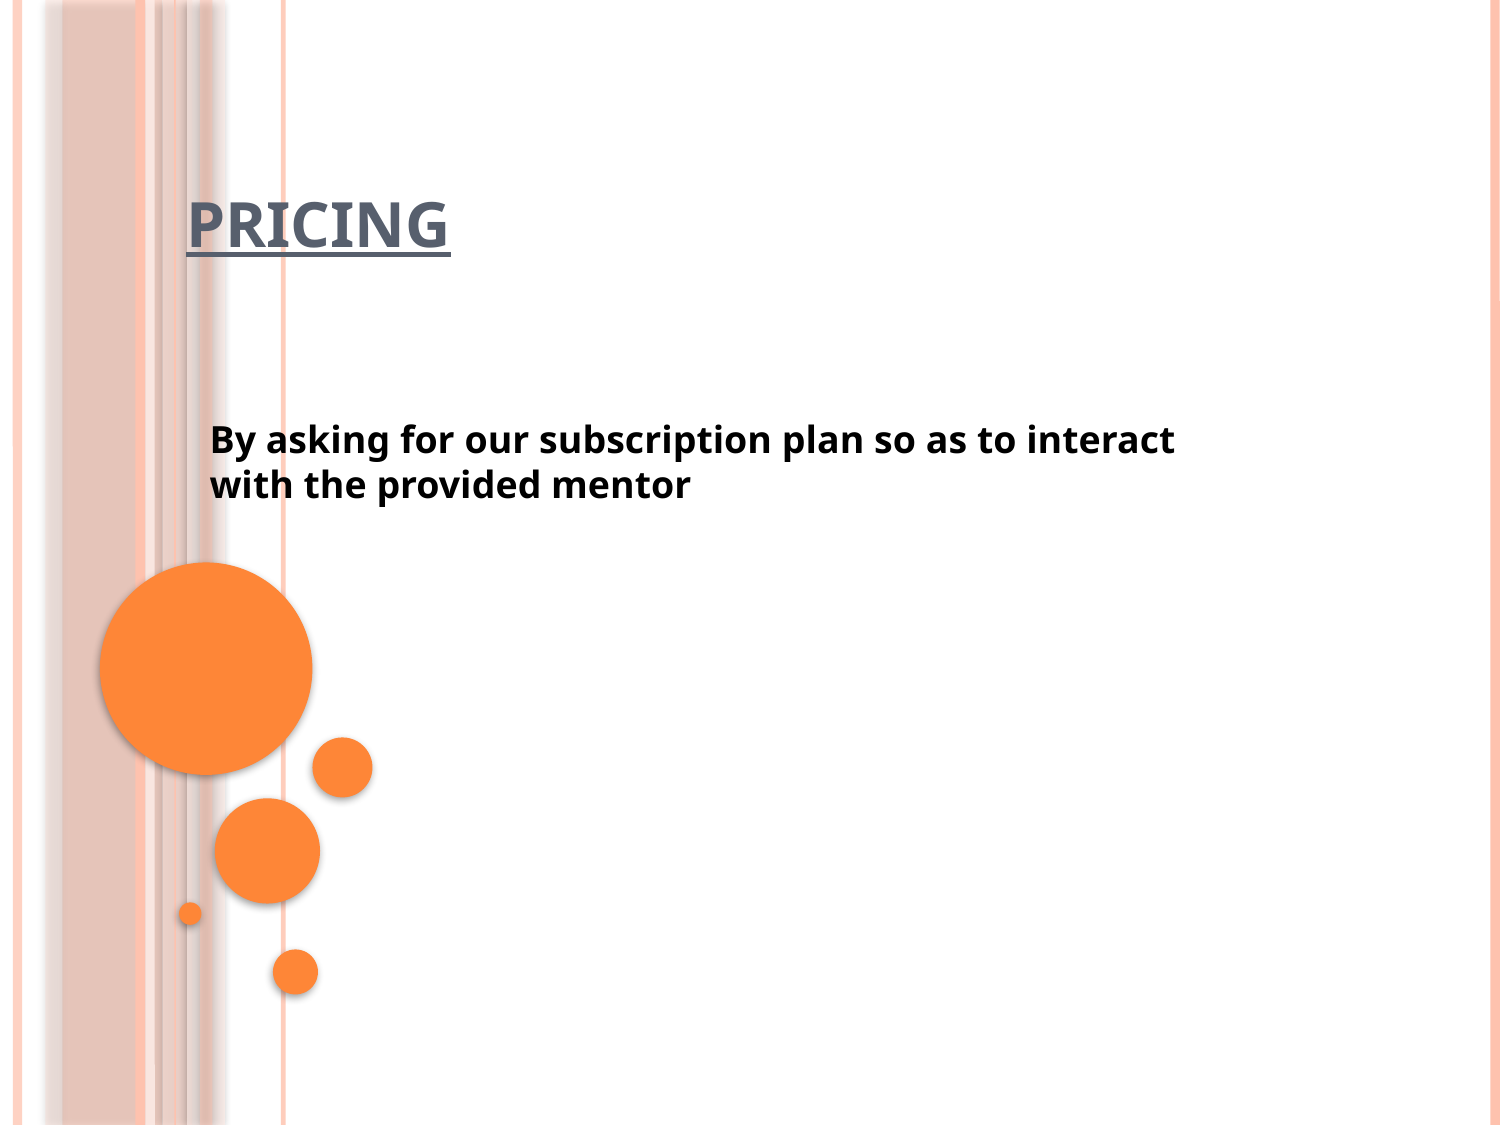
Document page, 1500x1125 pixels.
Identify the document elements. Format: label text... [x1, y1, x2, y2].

title PRICING [171, 160, 1447, 268]
subtitle By asking for our subscription plan so as to interact with the provided mentor [194, 408, 1245, 760]
